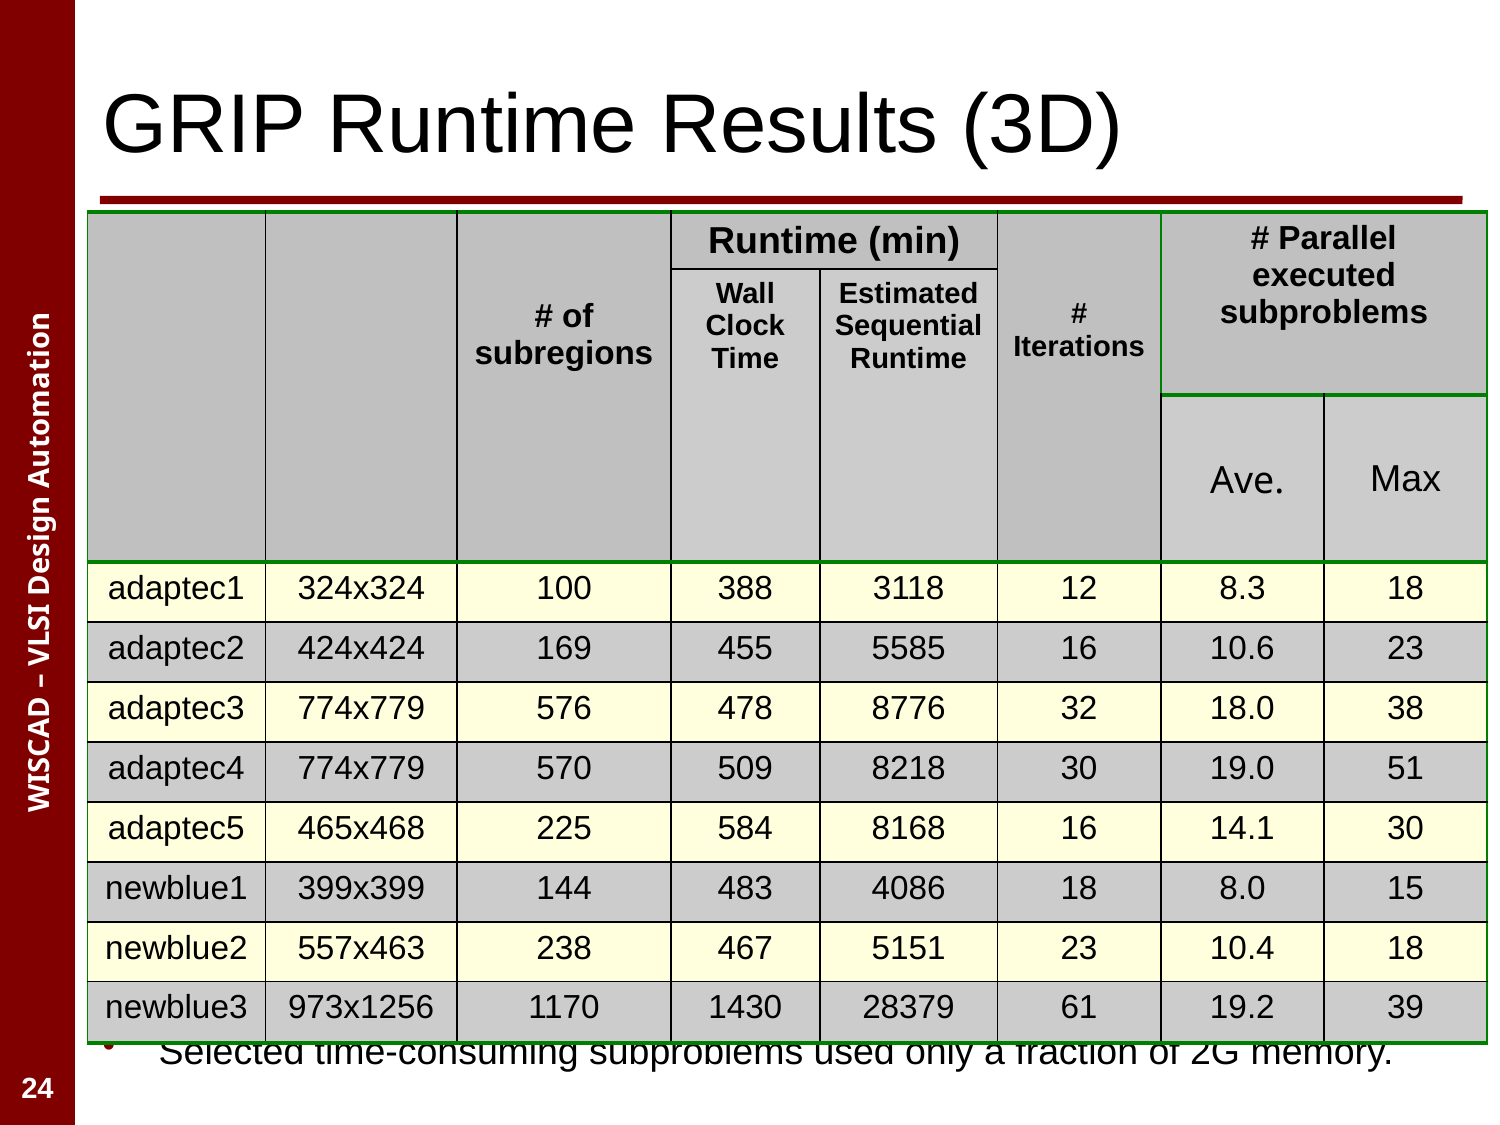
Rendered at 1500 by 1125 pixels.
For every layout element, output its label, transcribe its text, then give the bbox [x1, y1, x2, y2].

table_cell 465x468 [266, 803, 456, 861]
table_cell adaptec1 [88, 564, 265, 621]
table_cell 8.3 [1162, 564, 1323, 621]
table_header [88, 214, 265, 560]
table_cell 18 [1325, 564, 1486, 621]
table_cell 61 [998, 982, 1160, 1041]
table_cell 18.0 [1162, 683, 1323, 741]
table_cell 399x399 [266, 863, 456, 921]
table_cell 18 [998, 863, 1160, 921]
table_cell 8.0 [1162, 863, 1323, 921]
table_cell 51 [1325, 743, 1486, 801]
table_cell 10.6 [1162, 623, 1323, 681]
table_cell 144 [458, 863, 670, 921]
table_cell 39 [1325, 982, 1486, 1041]
table_cell 576 [458, 683, 670, 741]
table_cell 23 [998, 923, 1160, 981]
table_header [266, 214, 456, 560]
table_cell Wall Clock Time [672, 270, 819, 560]
table_cell 16 [998, 623, 1160, 681]
table_cell 570 [458, 743, 670, 801]
table_cell 23 [1325, 623, 1486, 681]
table_cell 30 [998, 743, 1160, 801]
table_cell 18 [1325, 923, 1486, 981]
table_cell 1170 [458, 982, 670, 1041]
table_cell 467 [672, 923, 819, 981]
table_header # of subregions [458, 214, 670, 560]
table_cell 225 [458, 803, 670, 861]
table_cell 8168 [821, 803, 997, 861]
table_cell 584 [672, 803, 819, 861]
table_cell 1430 [672, 982, 819, 1041]
table_cell 774x779 [266, 683, 456, 741]
table_cell 10.4 [1162, 923, 1323, 981]
table_cell 169 [458, 623, 670, 681]
table_cell 774x779 [266, 743, 456, 801]
table_cell 424x424 [266, 623, 456, 681]
table_cell adaptec3 [88, 683, 265, 741]
table_cell 483 [672, 863, 819, 921]
table_cell 15 [1325, 863, 1486, 921]
table_cell 3118 [821, 564, 997, 621]
table_cell 100 [458, 564, 670, 621]
table_cell 19.0 [1162, 743, 1323, 801]
table_cell adaptec5 [88, 803, 265, 861]
title GRIP Runtime Results (3D) [87, 37, 1463, 201]
table_cell 557x463 [266, 923, 456, 981]
table_cell 38 [1325, 683, 1486, 741]
table_cell Estimated Sequential Runtime [821, 270, 997, 560]
table_cell 5585 [821, 623, 997, 681]
table_cell 238 [458, 923, 670, 981]
table_cell 19.2 [1162, 982, 1323, 1041]
table_cell 388 [672, 564, 819, 621]
table_cell 455 [672, 623, 819, 681]
table_cell 12 [998, 564, 1160, 621]
table_cell Ave. [1162, 397, 1323, 560]
table_cell 8218 [821, 743, 997, 801]
table_cell 478 [672, 683, 819, 741]
table_cell 32 [998, 683, 1160, 741]
table_cell adaptec4 [88, 743, 265, 801]
table_cell 8776 [821, 683, 997, 741]
table_cell newblue2 [88, 923, 265, 981]
table_cell 14.1 [1162, 803, 1323, 861]
table_cell newblue3 [88, 982, 265, 1041]
table_cell 30 [1325, 803, 1486, 861]
table_cell newblue1 [88, 863, 265, 921]
table_cell 4086 [821, 863, 997, 921]
table_cell 973x1256 [266, 982, 456, 1041]
table_cell 509 [672, 743, 819, 801]
table_cell 324x324 [266, 564, 456, 621]
list GRIP runs in 6 to 23 hours if limited parallelism is used. Sequential runtime takes 1 to 23 days! Ran on machines with at most 2G memory. Selected time-consuming subproblems used only a fraction of 2G memory. [87, 1045, 1463, 1088]
table_cell Max [1325, 397, 1486, 560]
table_cell 16 [998, 803, 1160, 861]
table_cell 5151 [821, 923, 997, 981]
table_header # Parallel executed subproblems [1162, 214, 1486, 393]
table_cell 28379 [821, 982, 997, 1041]
table_cell adaptec2 [88, 623, 265, 681]
table_header # Iterations [998, 214, 1160, 560]
table_header Runtime (min) [672, 214, 997, 268]
